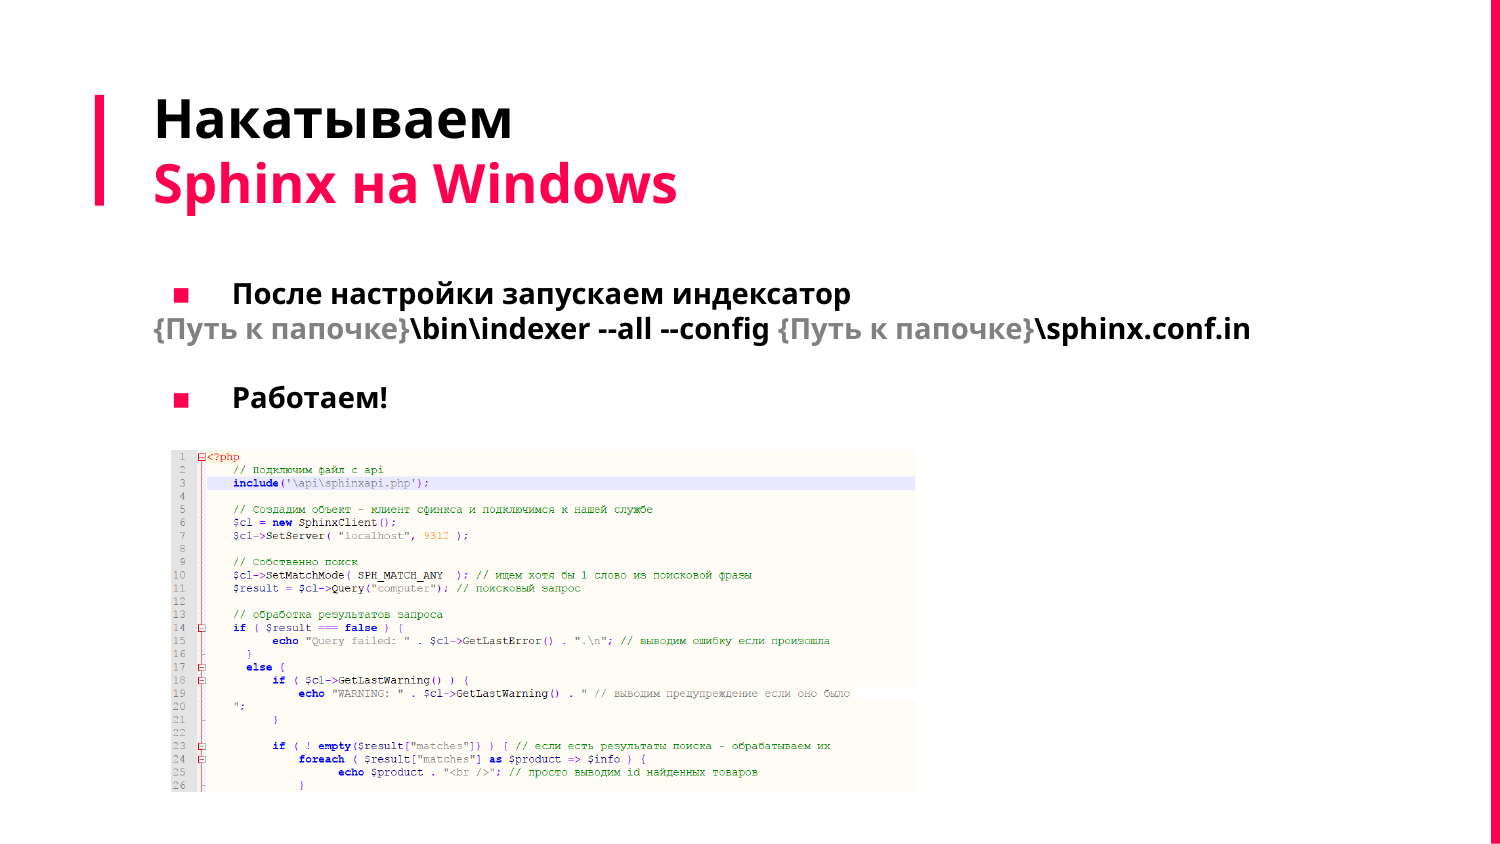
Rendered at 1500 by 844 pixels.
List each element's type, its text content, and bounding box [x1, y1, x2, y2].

title Накатываем Sphinx на Windows [138, 69, 869, 210]
list После настройки запускаем индексатор {Путь к папочке}\bin\indexer --all --config {Путь к папочке}\sphinx.conf.in Работаем! [138, 259, 1365, 777]
picture [170, 450, 916, 792]
